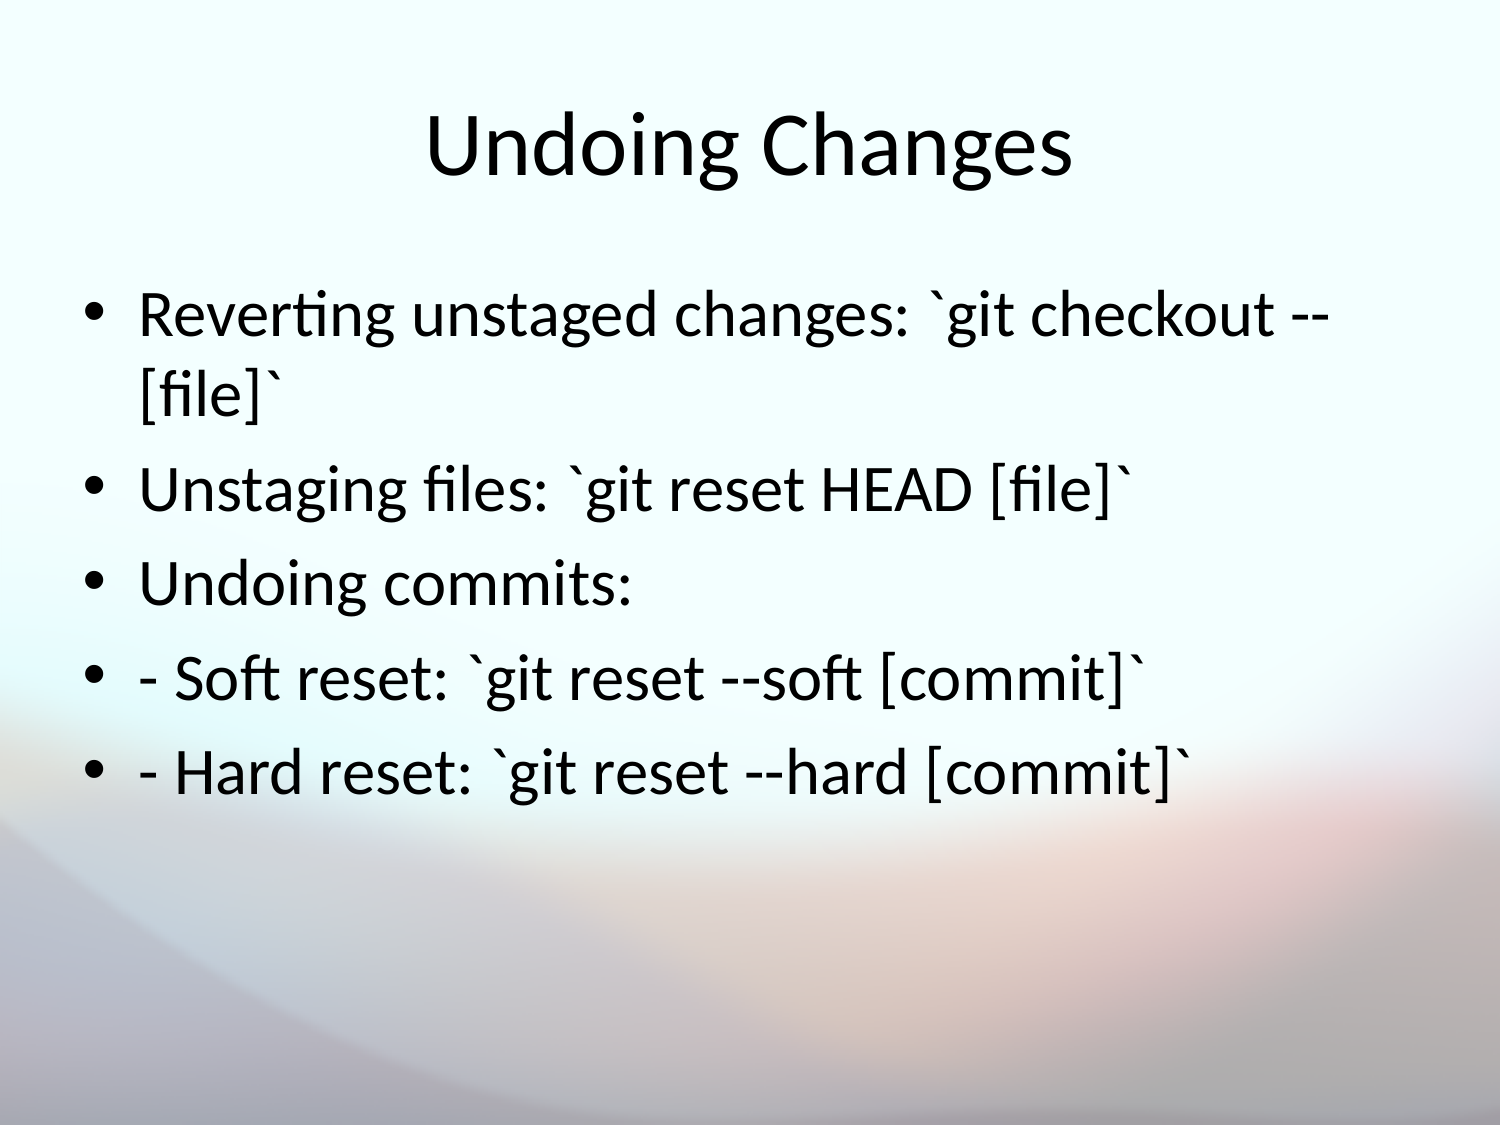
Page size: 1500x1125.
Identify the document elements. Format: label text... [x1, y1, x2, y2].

title Undoing Changes [74, 44, 1426, 234]
picture [0, 0, 1500, 1125]
list Reverting unstaged changes: `git checkout -- [file]` Unstaging files: `git reset HEAD [file]` Undoing commits: - Soft reset: `git reset --soft [commit]` - Hard reset: `git reset --hard [commit]` [74, 261, 1426, 1006]
